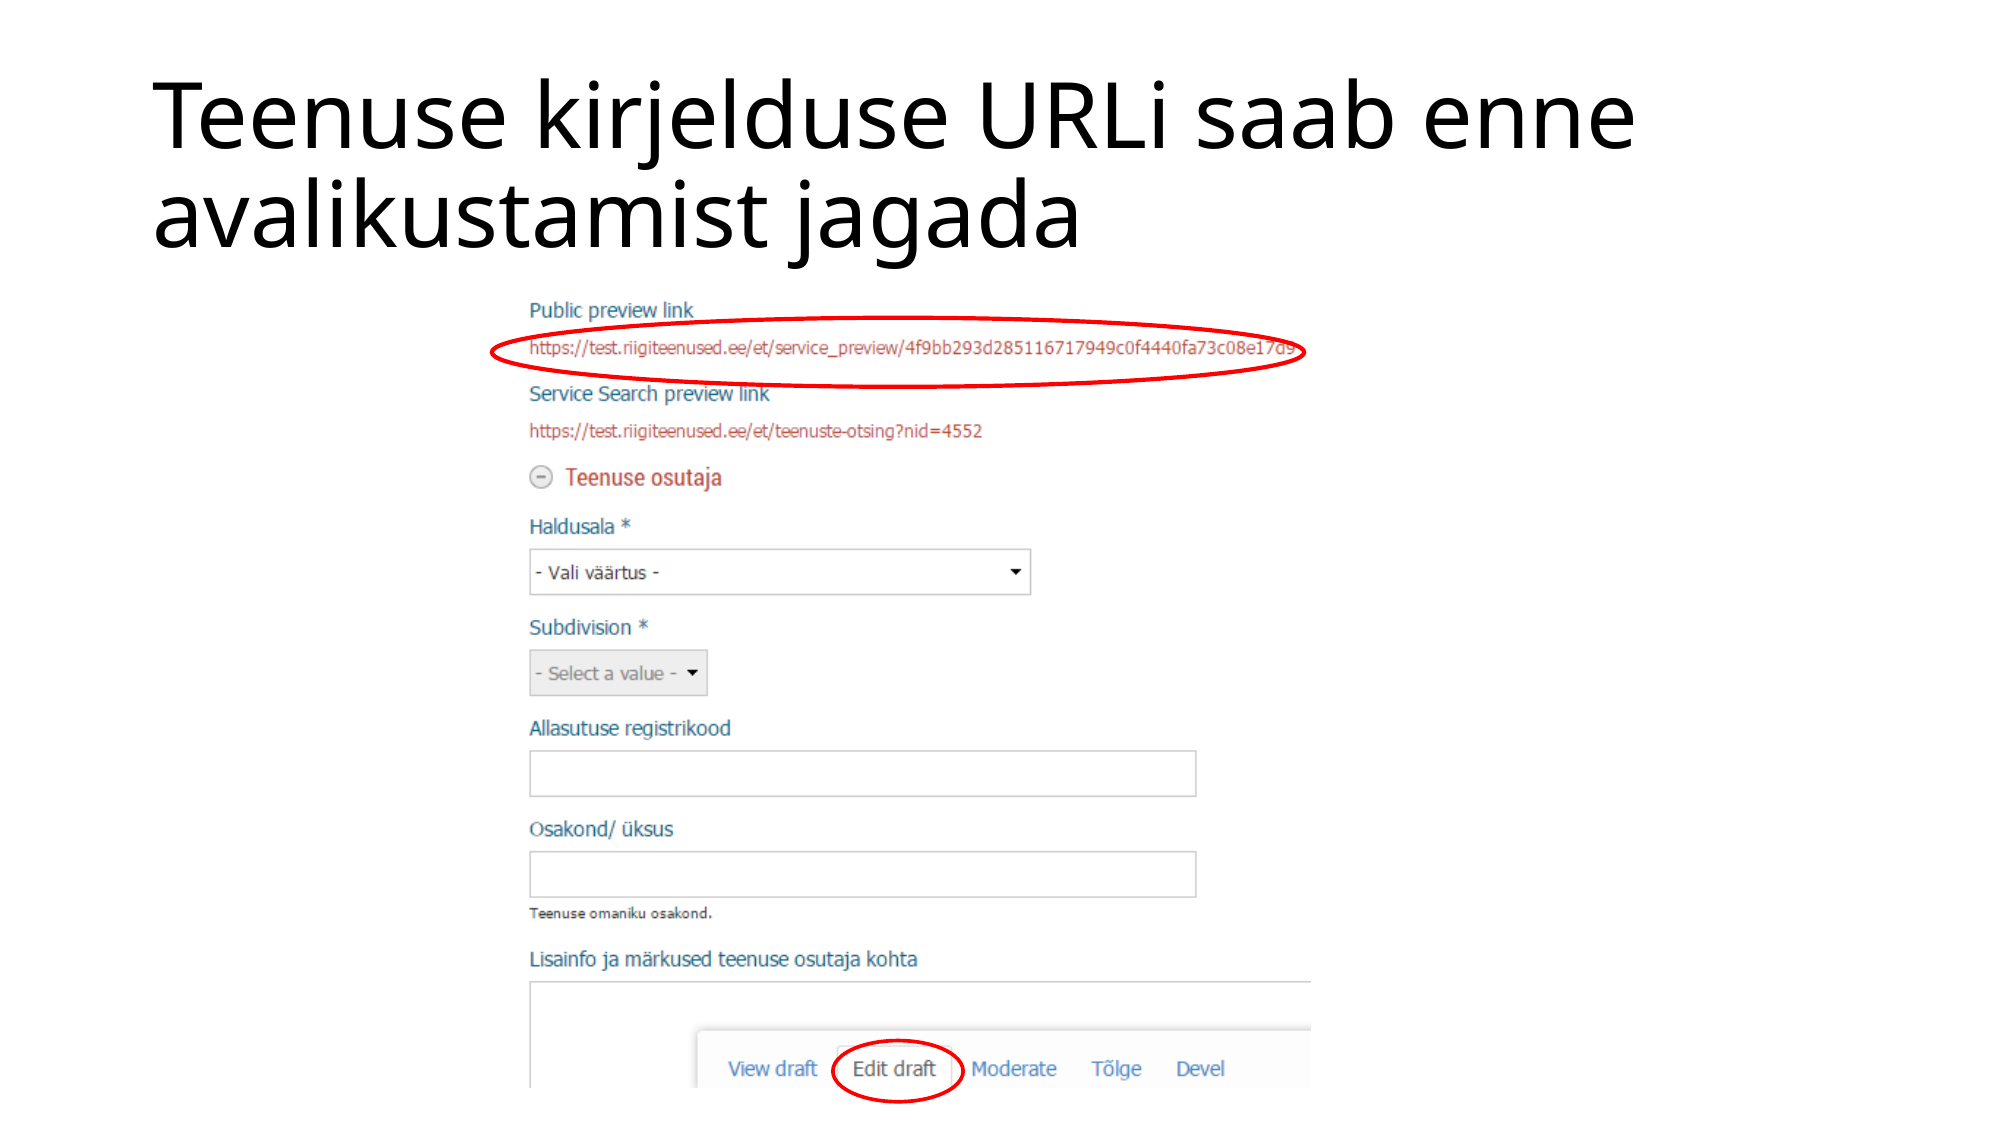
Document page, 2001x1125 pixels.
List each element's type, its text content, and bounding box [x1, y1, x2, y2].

text_box [490, 339, 515, 365]
title Teenuse kirjelduse URLi saab enne avalikustamist jagada [137, 59, 1863, 278]
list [515, 277, 1311, 1088]
text_box [841, 1088, 955, 1103]
